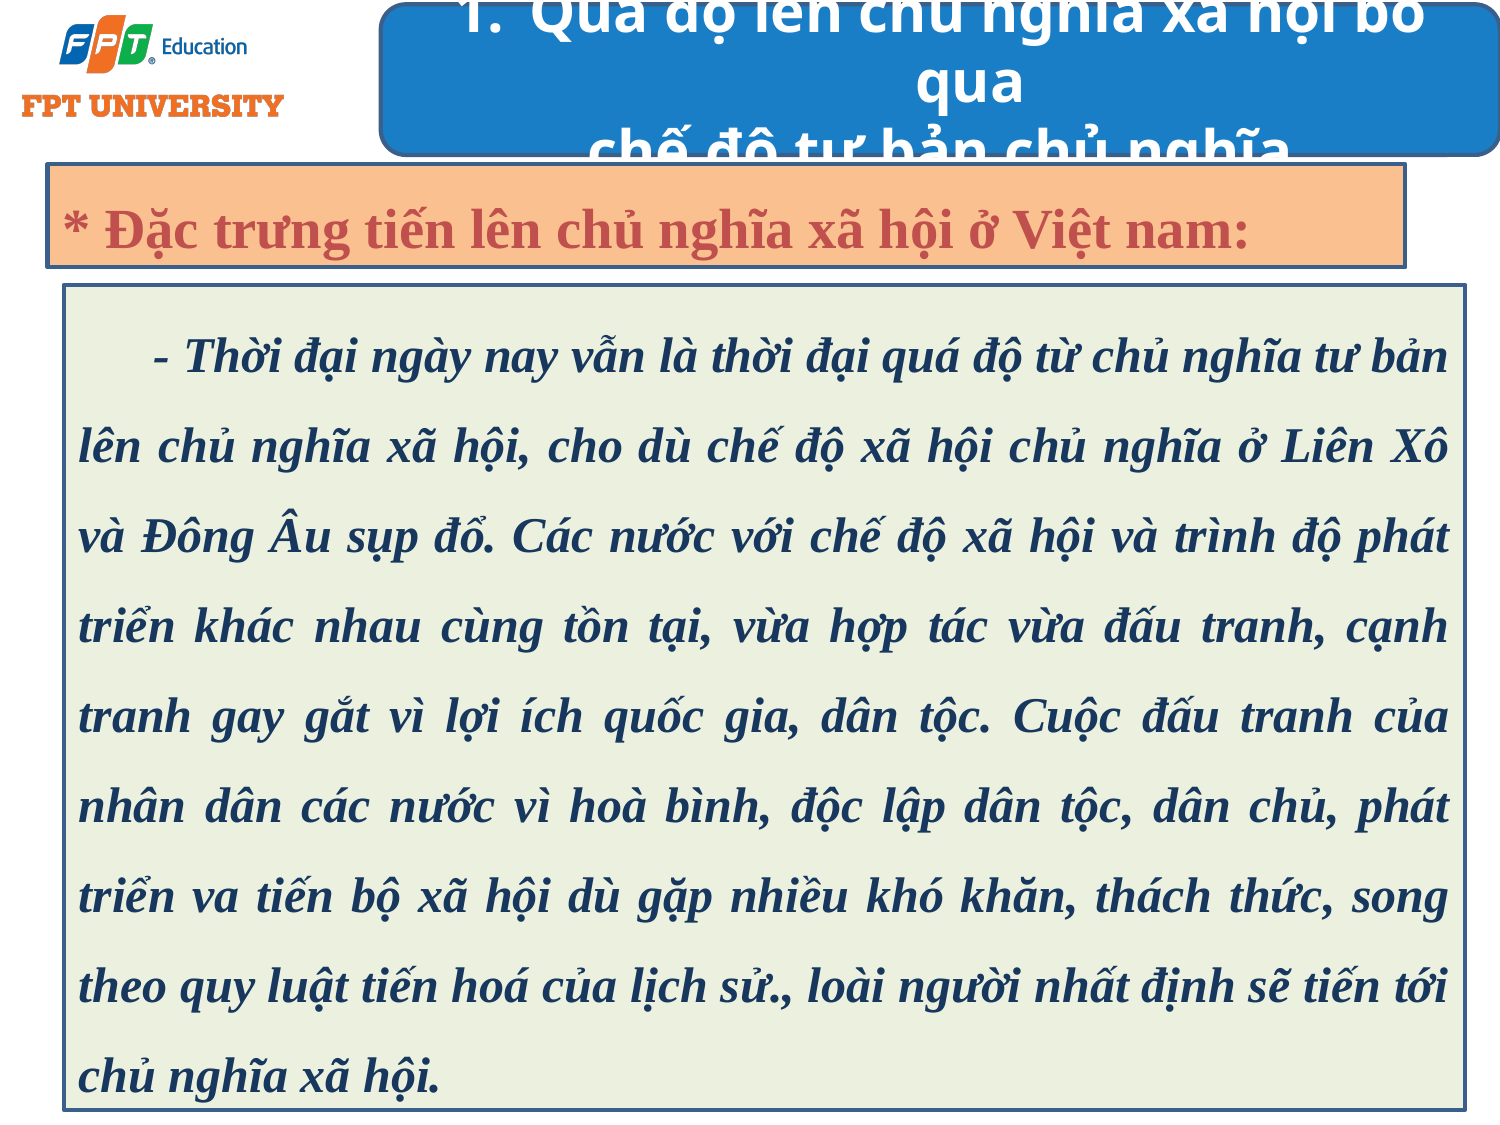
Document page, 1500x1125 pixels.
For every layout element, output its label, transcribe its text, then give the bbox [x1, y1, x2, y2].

picture [22, 15, 284, 117]
text_box - Thời đại ngày nay vẫn là thời đại quá độ từ chủ nghĩa tư bản lên chủ nghĩa xã hội, cho dù chế độ xã hội chủ nghĩa ở Liên Xô và Đông Âu sụp đổ. Các nước với chế độ xã hội và trình độ phát triển khác nhau cùng tồn tại, vừa hợp tác vừa đấu tranh, cạnh tranh gay gắt vì lợi ích quốc gia, dân tộc. Cuộc đấu tranh của nhân dân các nước vì hoà bình, độc lập dân tộc, dân chủ, phát triển va tiến bộ xã hội dù gặp nhiều khó khăn, thách thức, song theo quy luật tiến hoá của lịch sử., loài người nhất định sẽ tiến tới chủ nghĩa xã hội. [63, 284, 1466, 1110]
text_box Quá độ lên chủ nghĩa xã hội bỏ qua chế độ tư bản chủ nghĩa [378, 2, 1500, 158]
text_box * Đặc trưng tiến lên chủ nghĩa xã hội ở Việt nam: [47, 164, 1406, 268]
